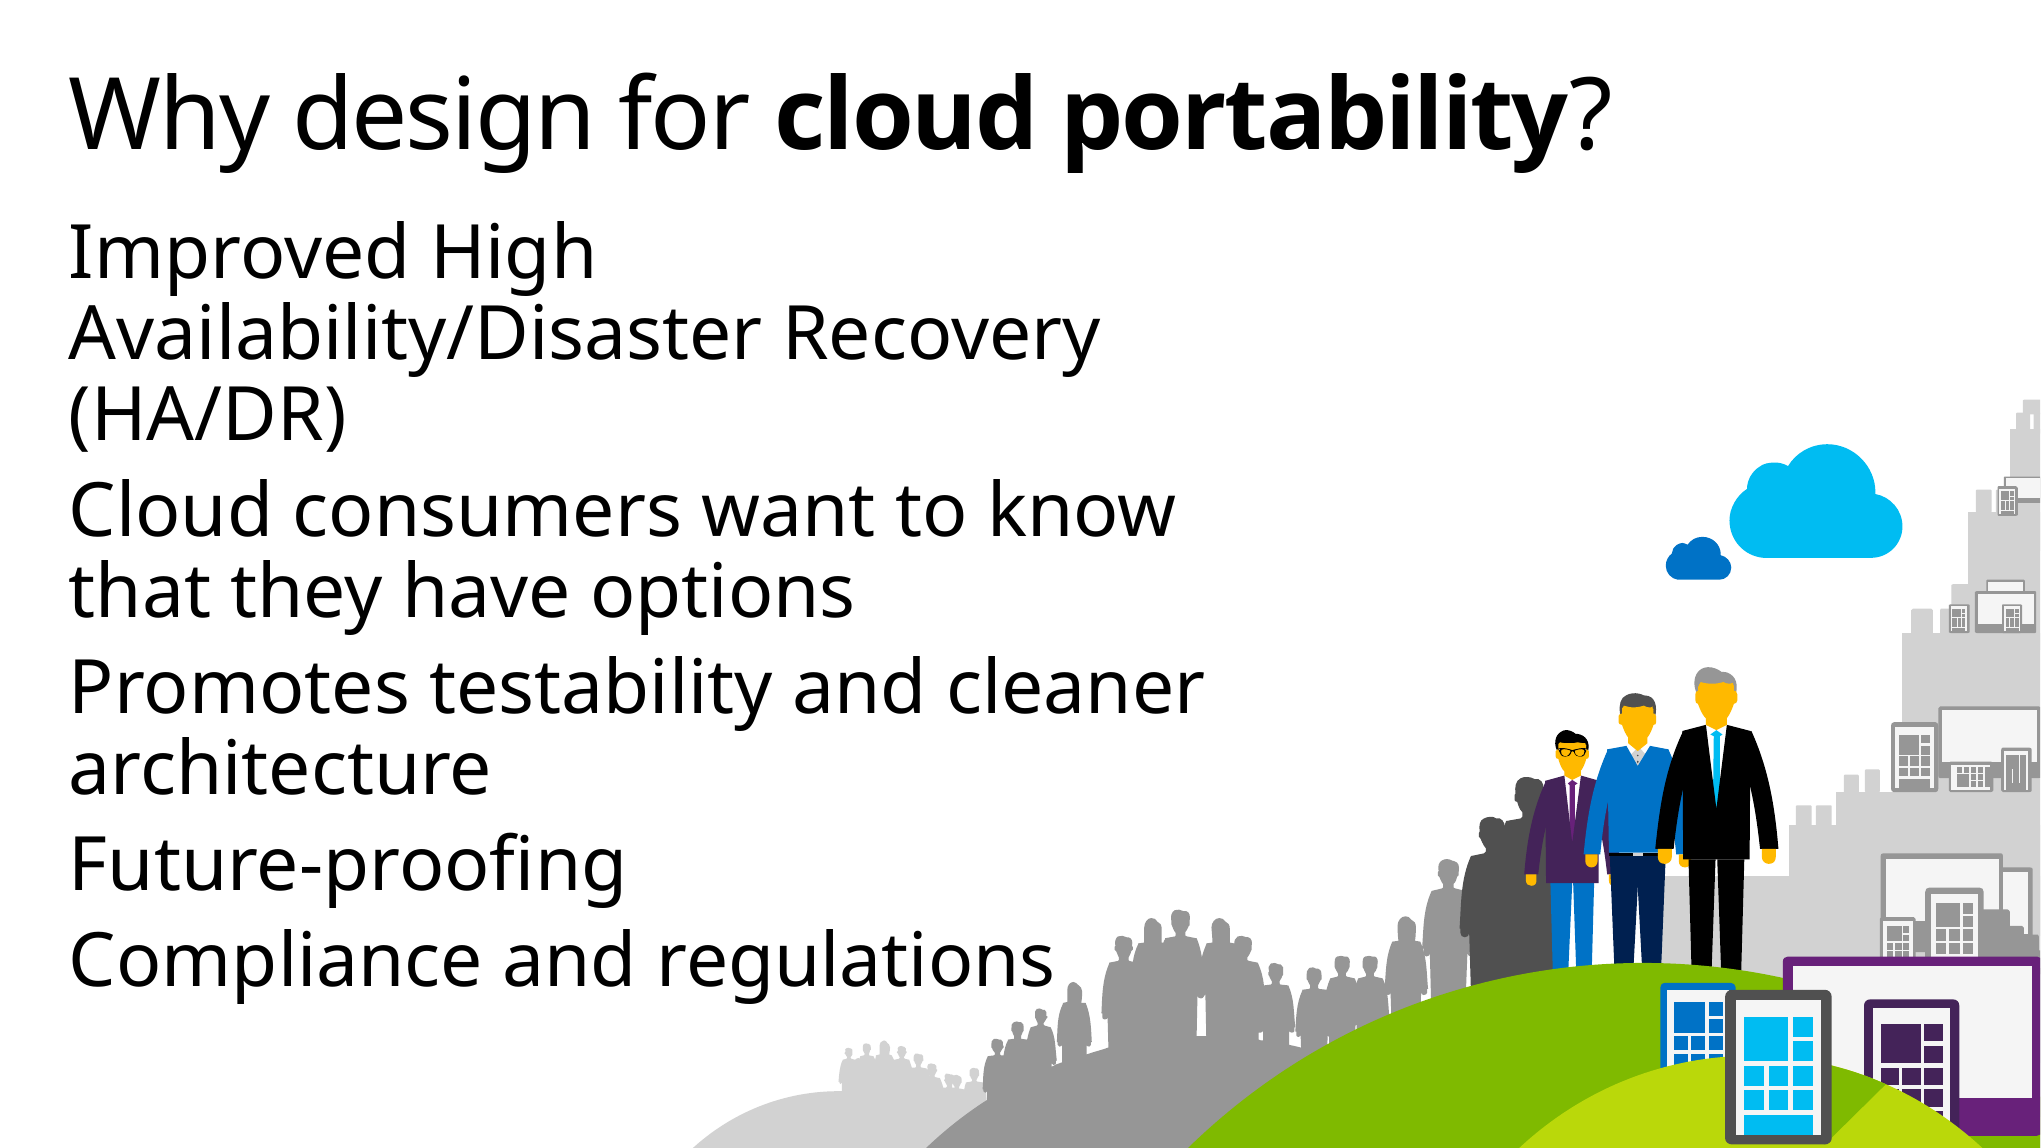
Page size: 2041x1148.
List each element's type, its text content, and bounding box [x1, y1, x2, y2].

picture [619, 273, 2041, 1148]
list Improved High Availability/Disaster Recovery (HA/DR) Cloud consumers want to know that they have options Promotes testability and cleaner architecture Future-proofing Compliance and regulations [45, 198, 1246, 1067]
title Why design for cloud portability? [45, 48, 1996, 199]
